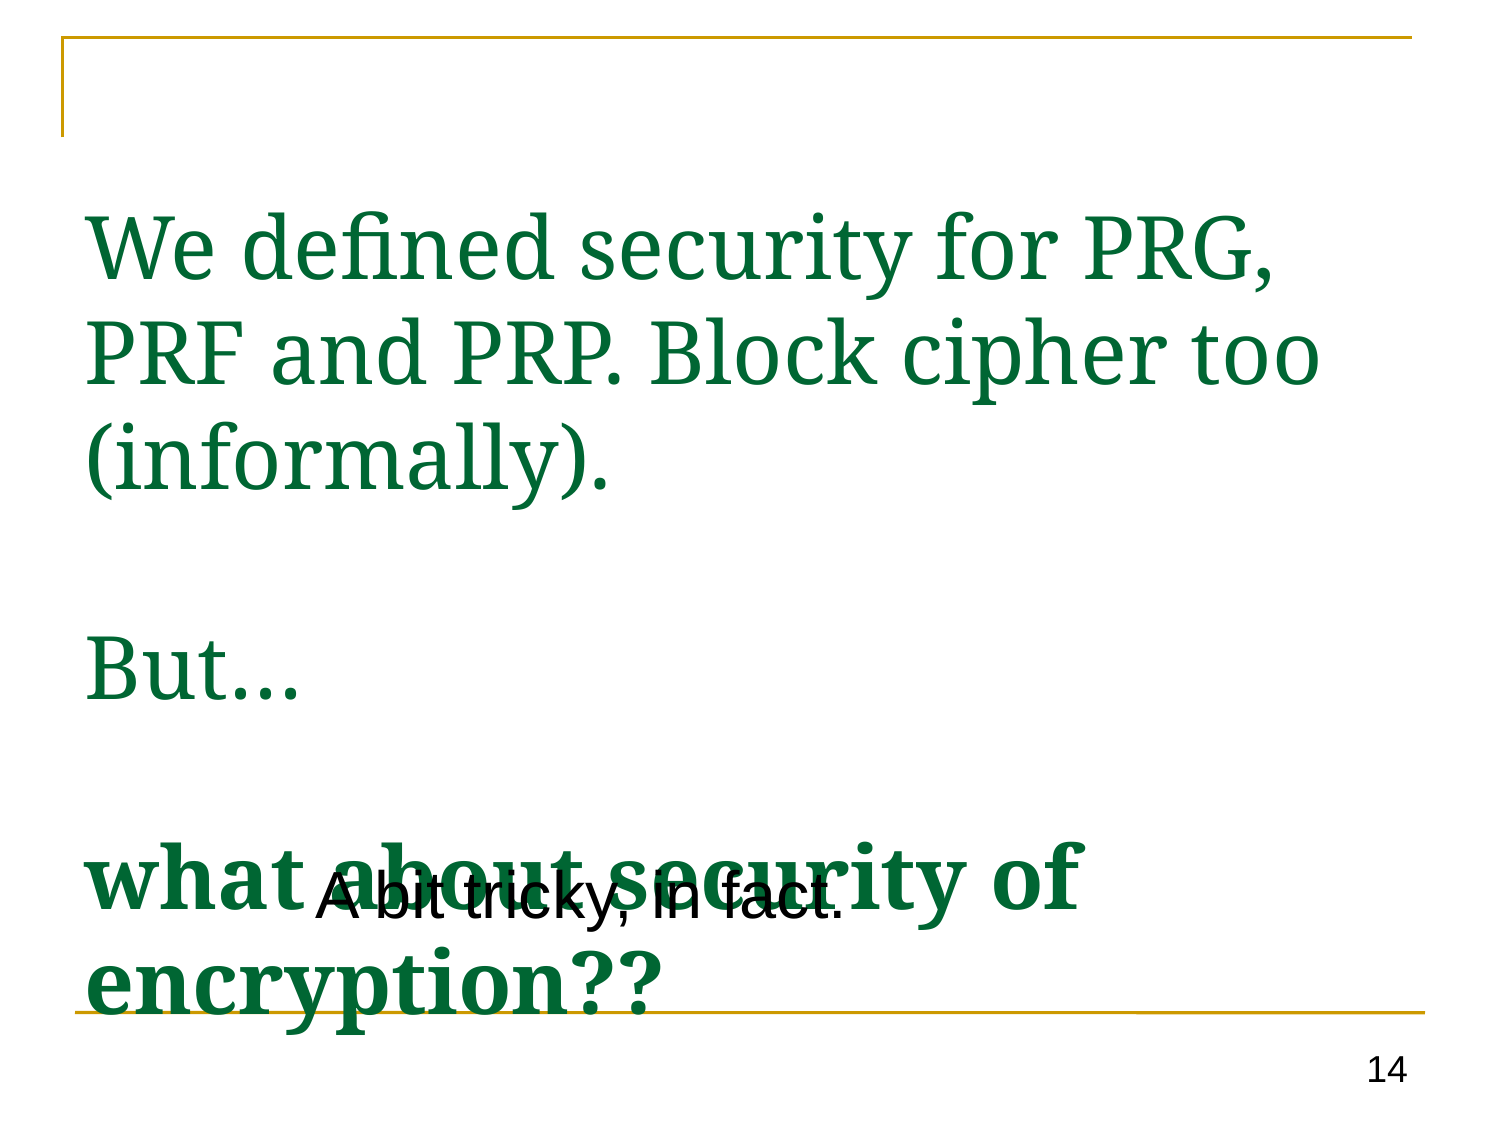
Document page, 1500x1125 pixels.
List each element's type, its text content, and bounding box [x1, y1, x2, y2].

text_box 14 [1351, 1023, 1424, 1098]
text_box A bit tricky, in fact. [301, 844, 864, 940]
title We defined security for PRG, PRF and PRP. Block cipher too (informally). But… what about security of encryption?? [69, 184, 1431, 410]
